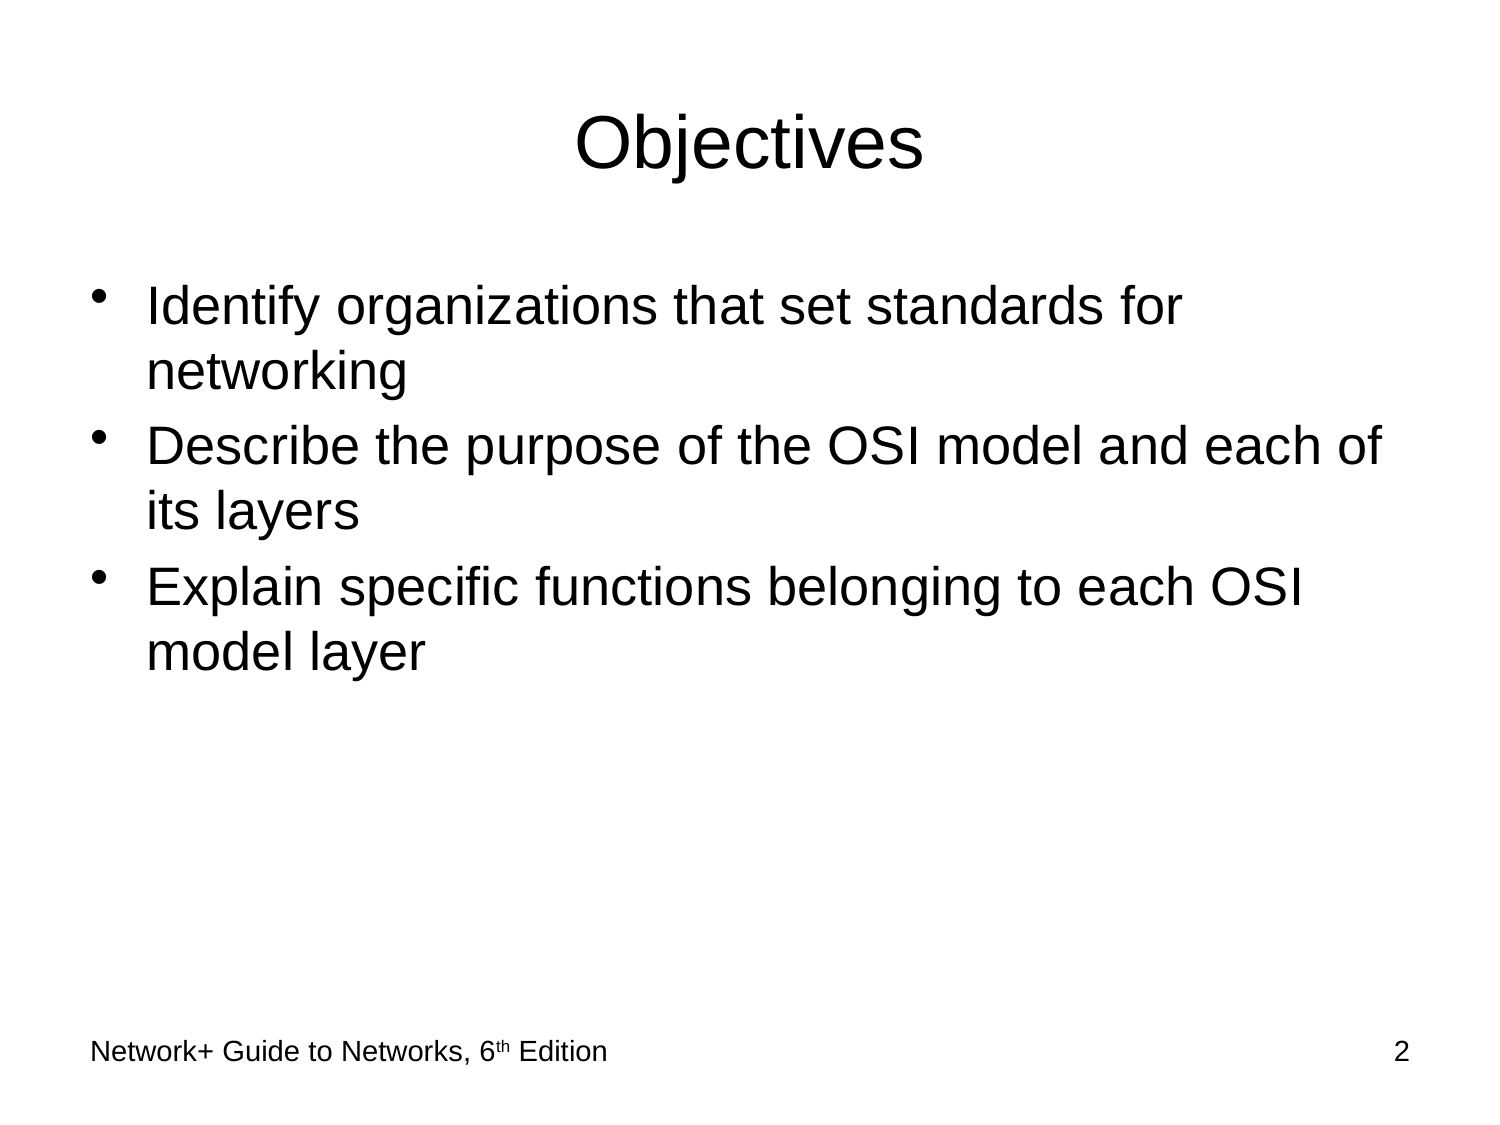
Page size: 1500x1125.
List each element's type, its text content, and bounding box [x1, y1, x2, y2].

footer Network+ Guide to Networks, 6th Edition [74, 1024, 988, 1103]
list Identify organizations that set standards for networking Describe the purpose of the OSI model and each of its layers Explain specific functions belonging to each OSI model layer [75, 262, 1425, 1005]
title Objectives [75, 45, 1425, 233]
slide_number 2 [1074, 1024, 1426, 1103]
